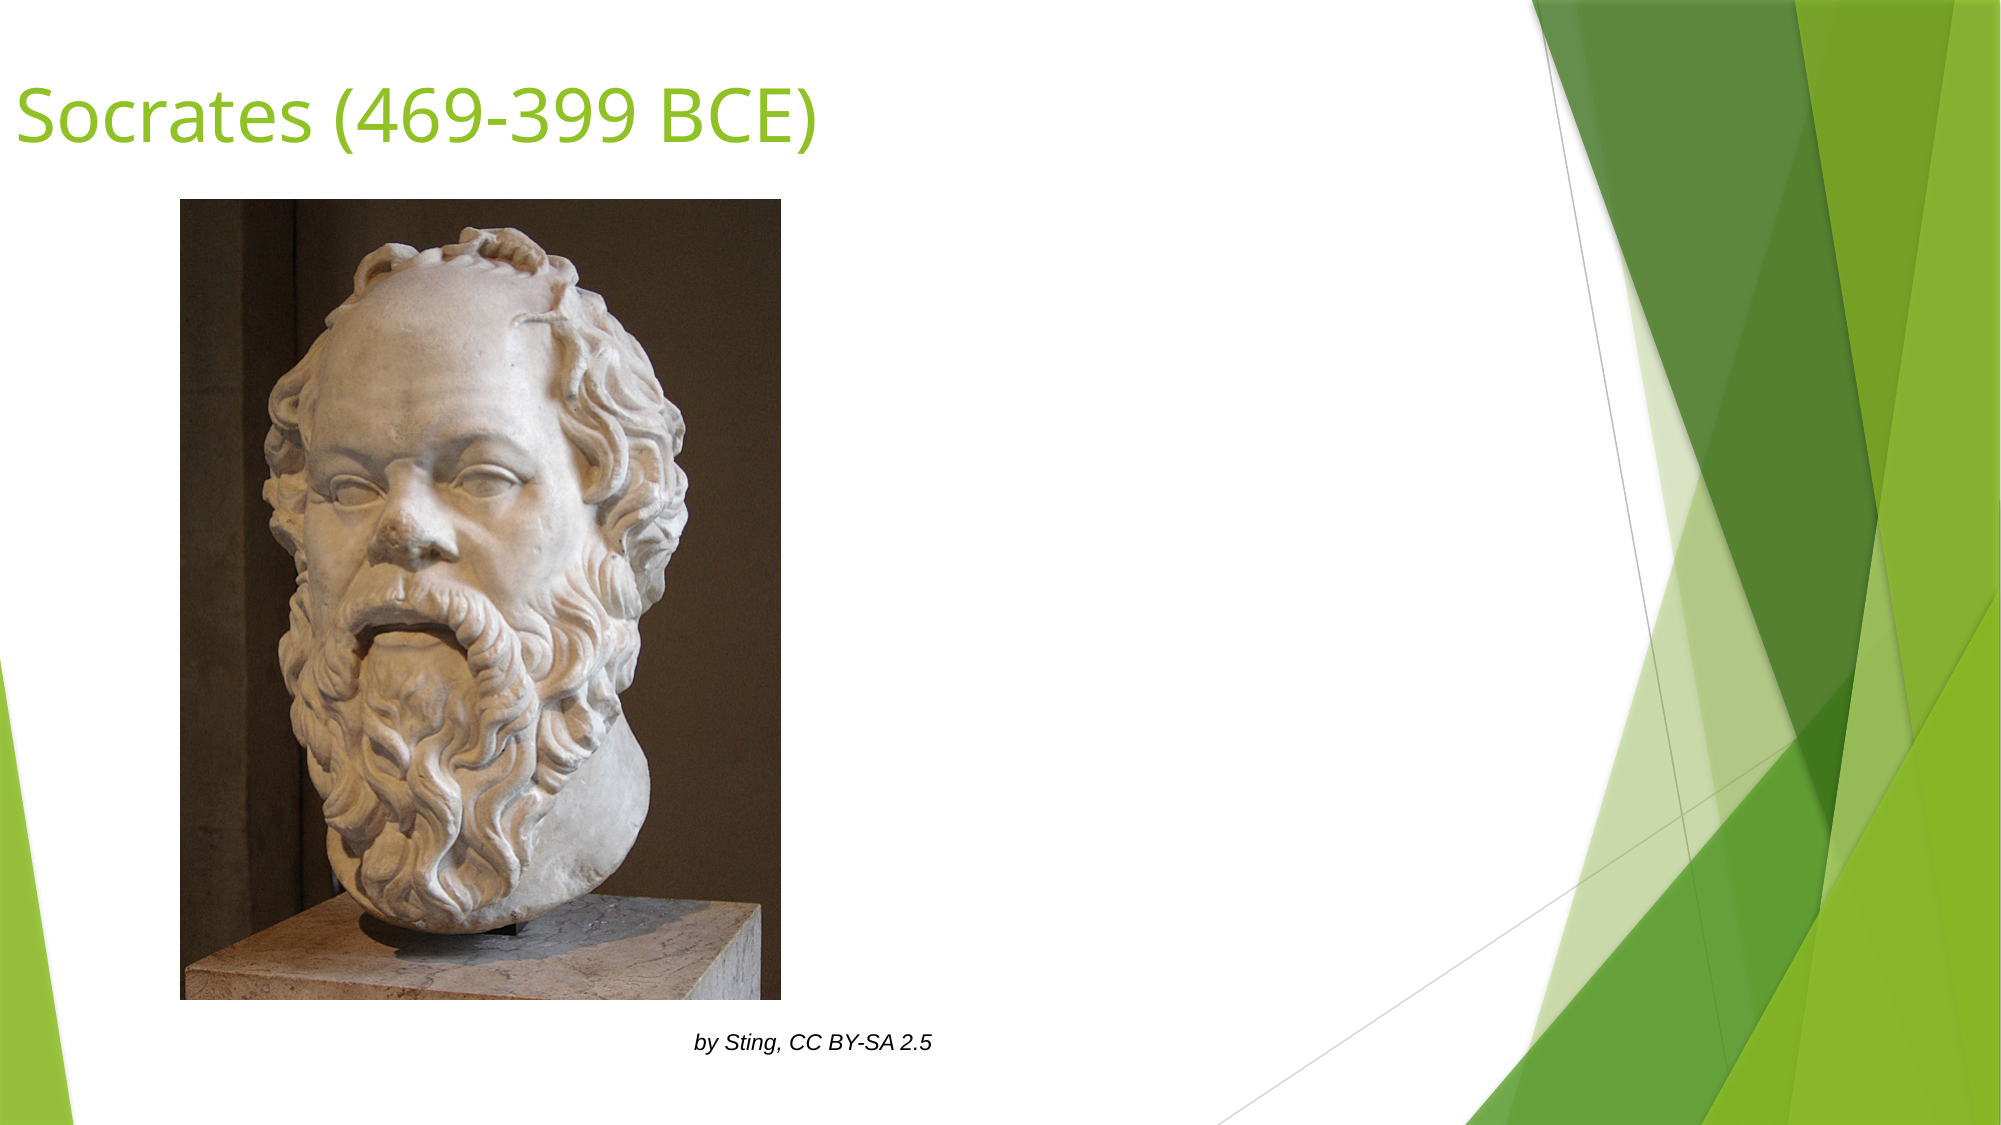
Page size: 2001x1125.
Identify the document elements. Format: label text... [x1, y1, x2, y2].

text_box by Sting, CC BY-SA 2.5 [680, 1020, 946, 1062]
picture [179, 198, 782, 1000]
title Socrates (469-399 BCE) [0, 59, 1725, 278]
